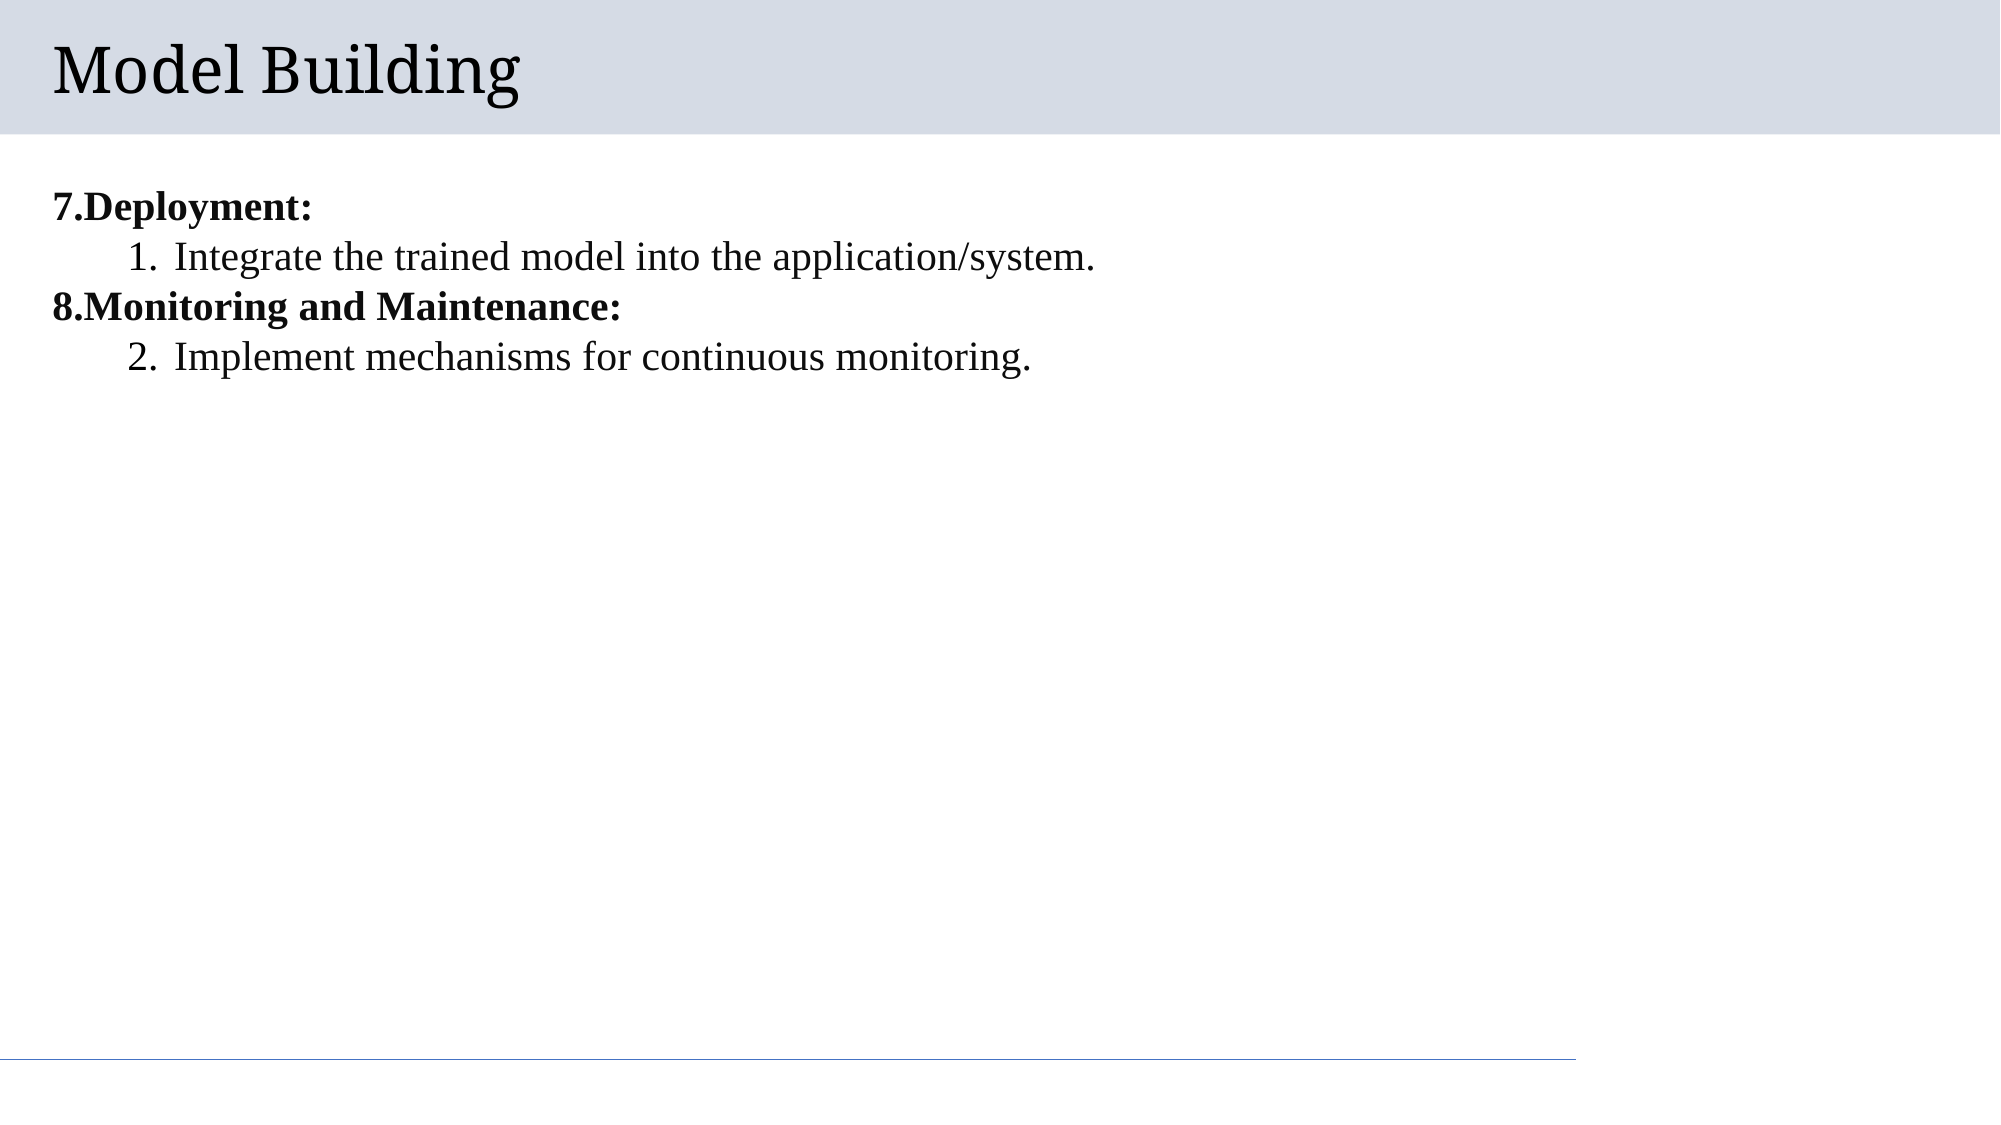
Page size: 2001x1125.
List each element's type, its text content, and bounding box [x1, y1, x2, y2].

title Model Building [37, 30, 1763, 116]
text_box 7.Deployment: Integrate the trained model into the application/system. 8.Monitoring and Maintenance: Implement mechanisms for continuous monitoring. [37, 171, 2000, 387]
